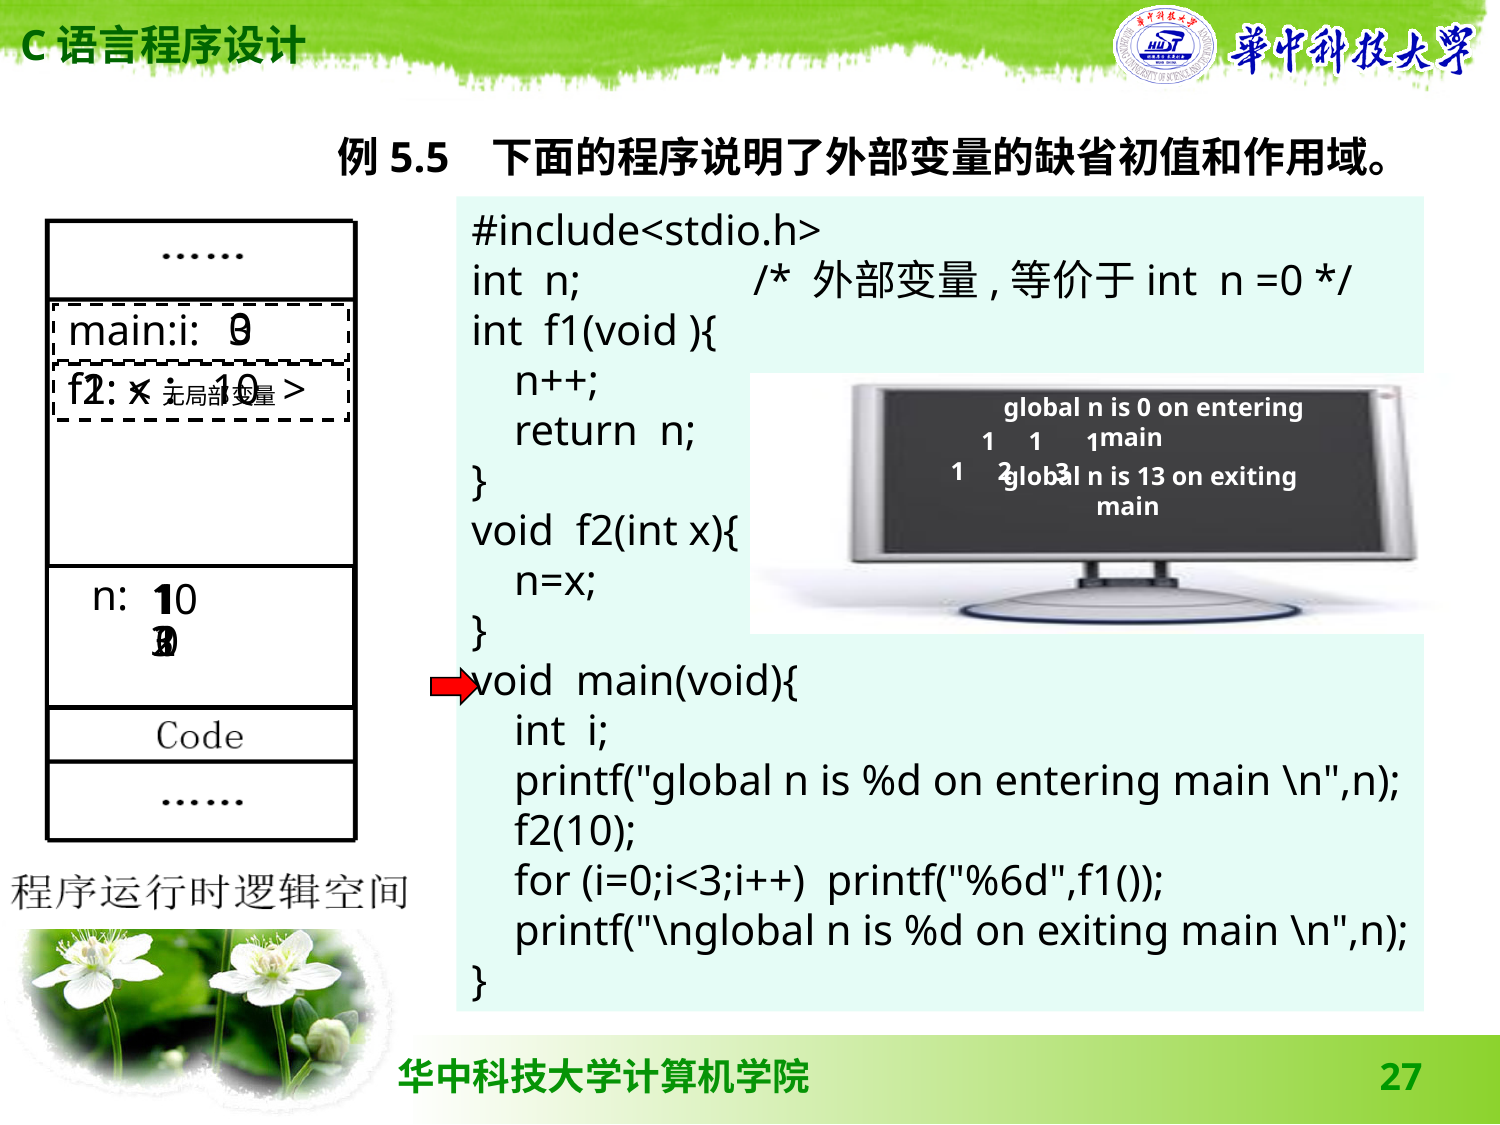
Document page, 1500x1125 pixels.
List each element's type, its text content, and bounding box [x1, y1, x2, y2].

picture [749, 373, 1500, 634]
slide_number 27 [1124, 1041, 1438, 1112]
picture [0, 0, 1500, 113]
text_box #include<stdio.h> int n; /* 外部变量,等价于int n =0 */ int f1(void ){ n++; return n; } void f2(int x){ n=x; } void main(void){ int i; printf("global n is %d on entering main \n",n); f2(10); for (i=0;i<3;i++) printf("%6d",f1()); printf("\nglobal n is %d on exiting main \n",n); } [456, 196, 1424, 1012]
picture [0, 828, 413, 1125]
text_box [5, 203, 420, 929]
text_box [430, 668, 479, 705]
text_box 例5.5 下面的程序说明了外部变量的缺省初值和作用域。 [323, 113, 1500, 189]
